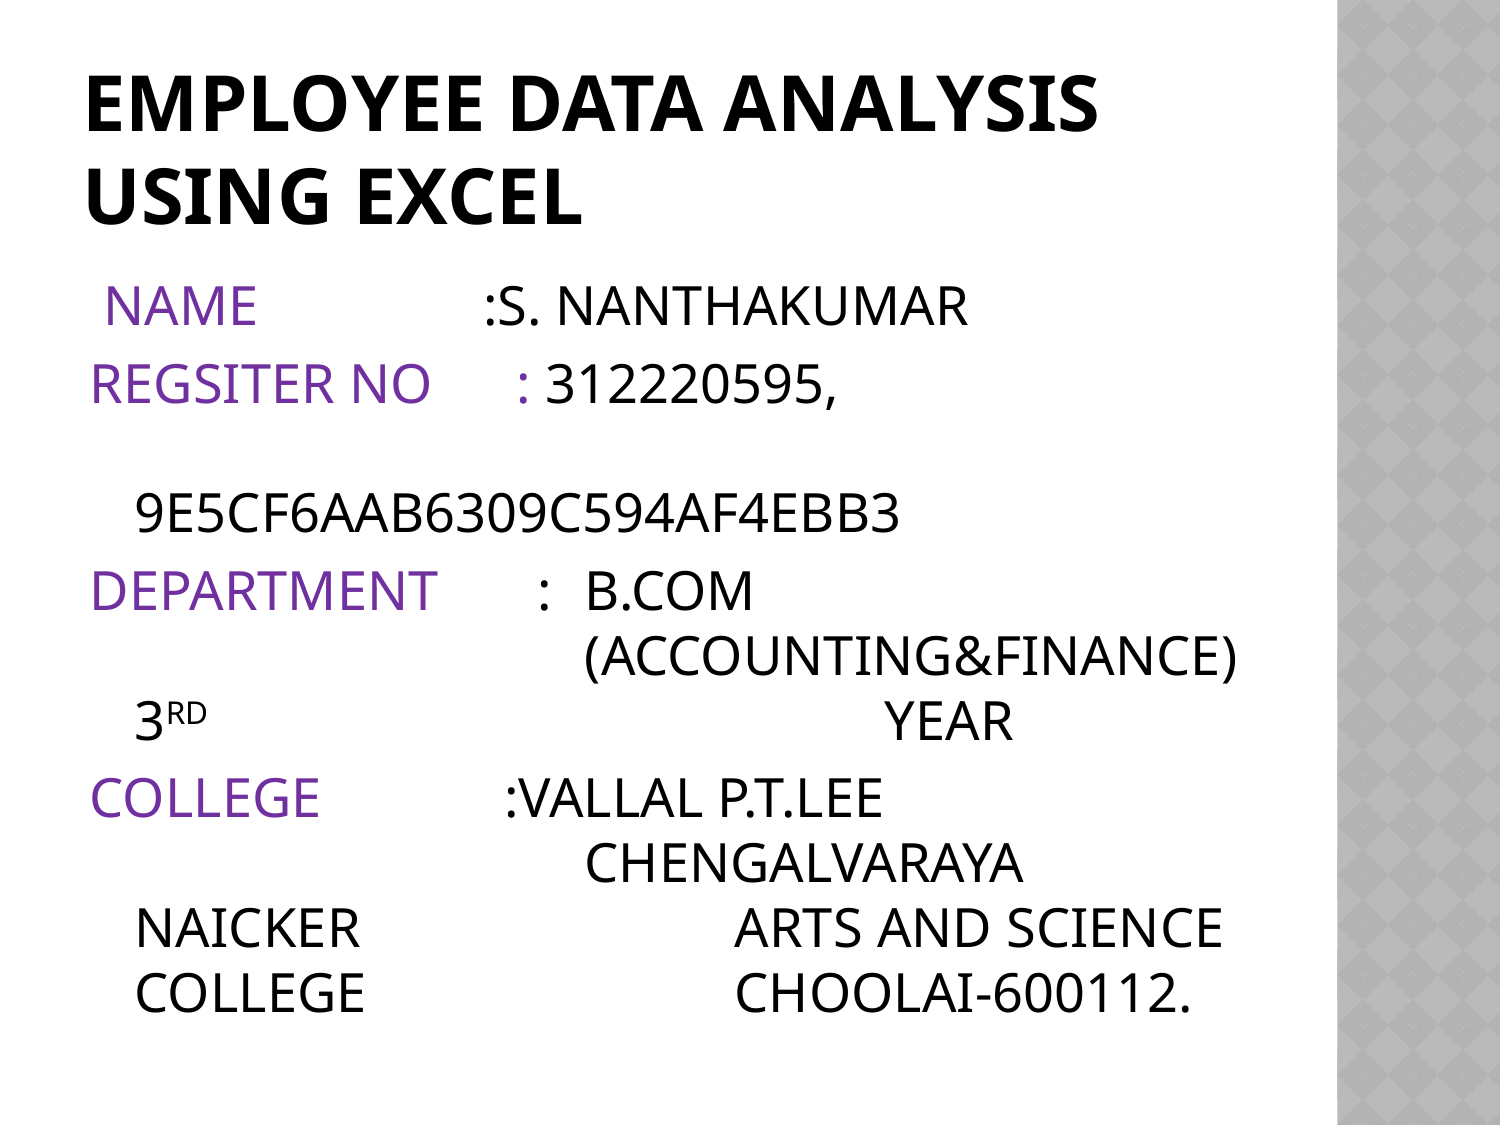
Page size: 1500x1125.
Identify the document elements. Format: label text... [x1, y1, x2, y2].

title EMPLOYEE DATA ANALYSIS USING EXCEL [75, 52, 1263, 240]
list NAME :S. NANTHAKUMAR REGSITER NO : 312220595, 9E5CF6AAB6309C594AF4EBB3 DEPARTMENT : B.COM (ACCOUNTING&FINANCE) 3RD YEAR COLLEGE :VALLAL P.T.LEE CHENGALVARAYA NAICKER ARTS AND SCIENCE COLLEGE CHOOLAI-600112. [75, 264, 1263, 1059]
